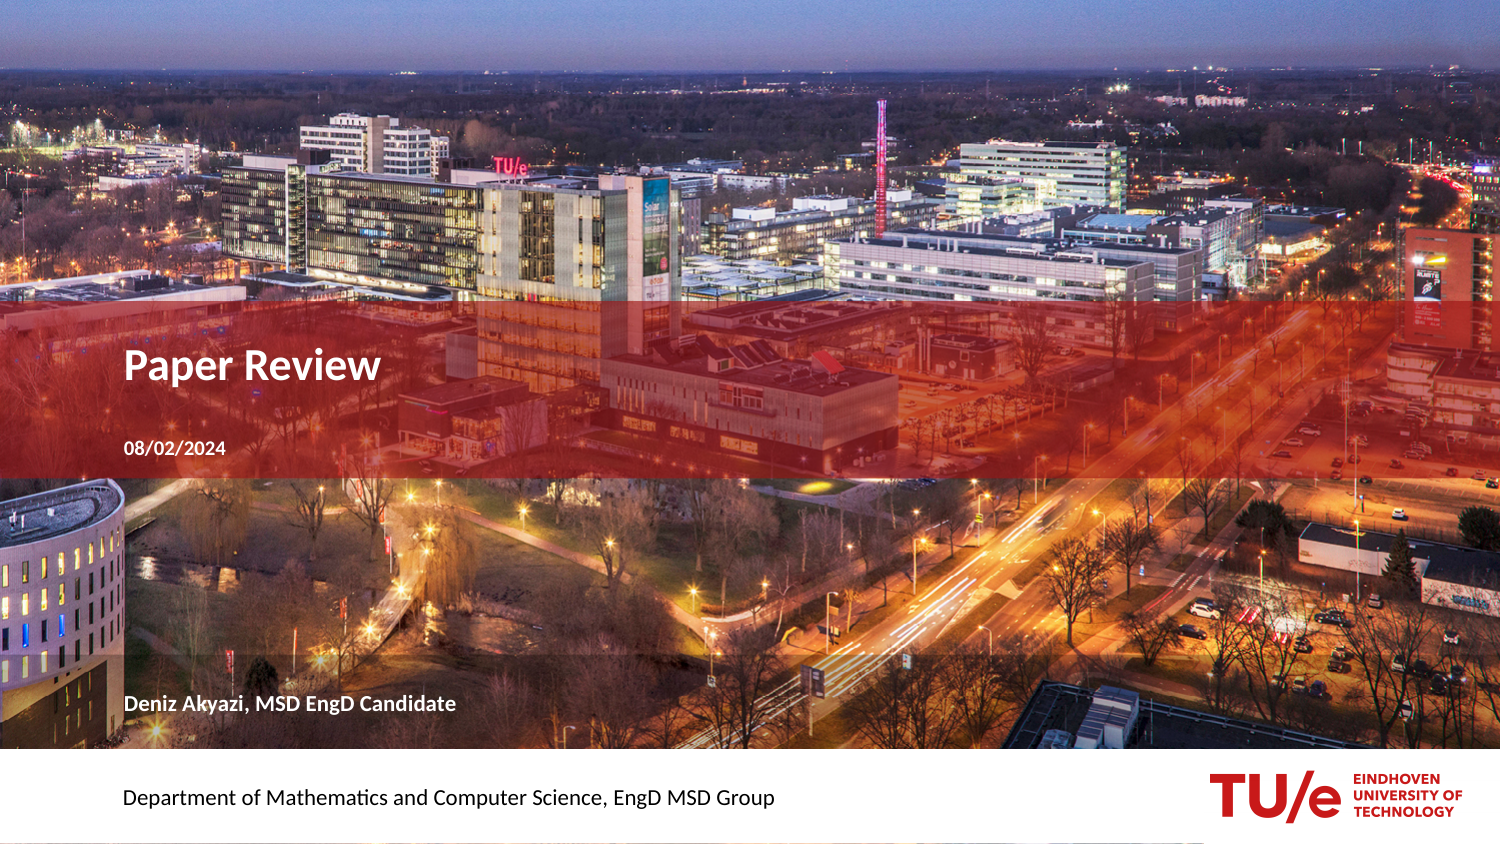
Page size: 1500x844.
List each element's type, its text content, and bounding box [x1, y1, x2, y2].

list Department of Mathematics and Computer Science, EngD MSD Group [0, 749, 1205, 844]
picture [0, 479, 1500, 654]
picture [0, 0, 1500, 301]
title Paper Review [0, 301, 1500, 431]
subtitle 08/02/2024 [0, 431, 1500, 479]
picture [1205, 750, 1500, 844]
list Deniz Akyazi, MSD EngD Candidate [0, 654, 1500, 750]
